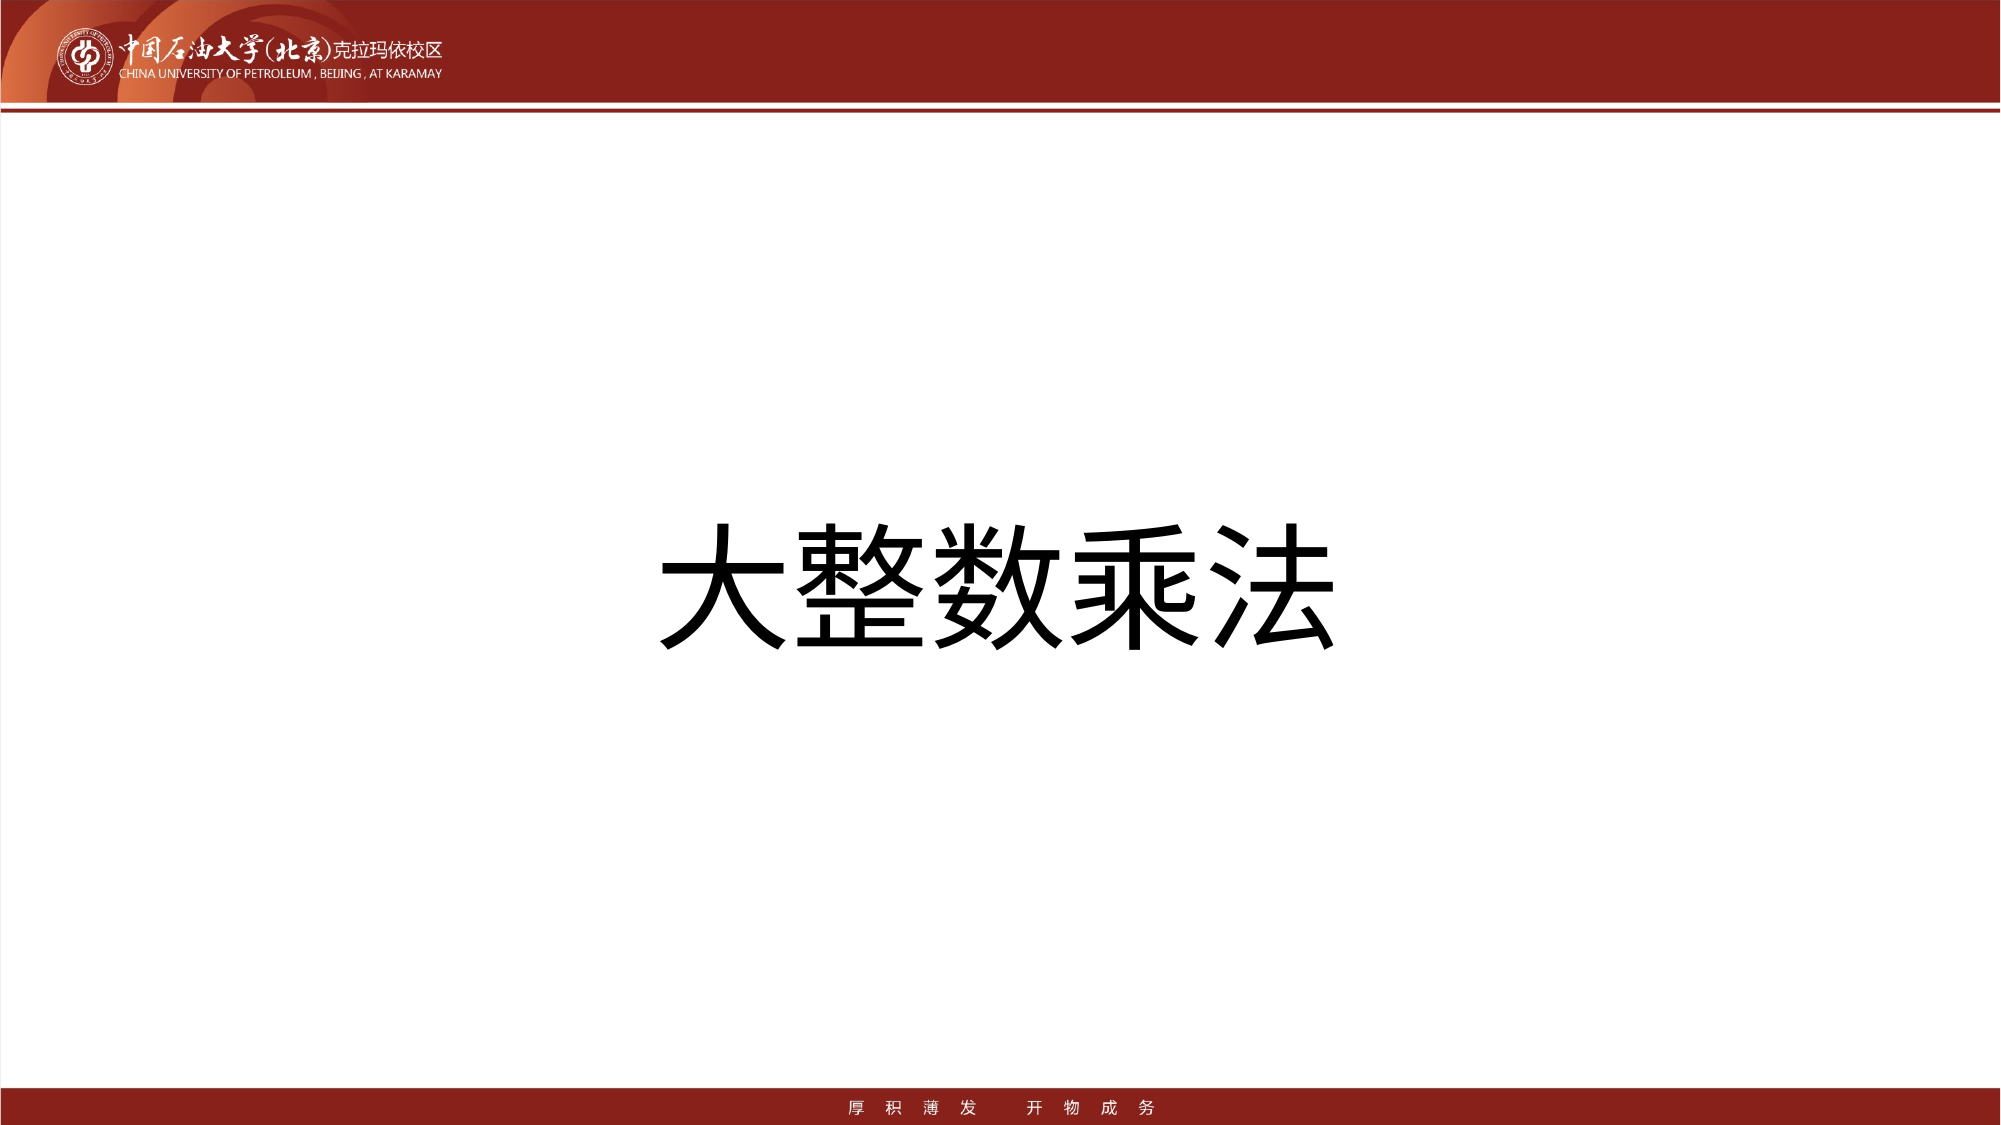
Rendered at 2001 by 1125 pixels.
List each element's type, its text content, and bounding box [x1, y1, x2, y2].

picture [0, 0, 2001, 1125]
list 大整数乘法 [43, 146, 1952, 1024]
